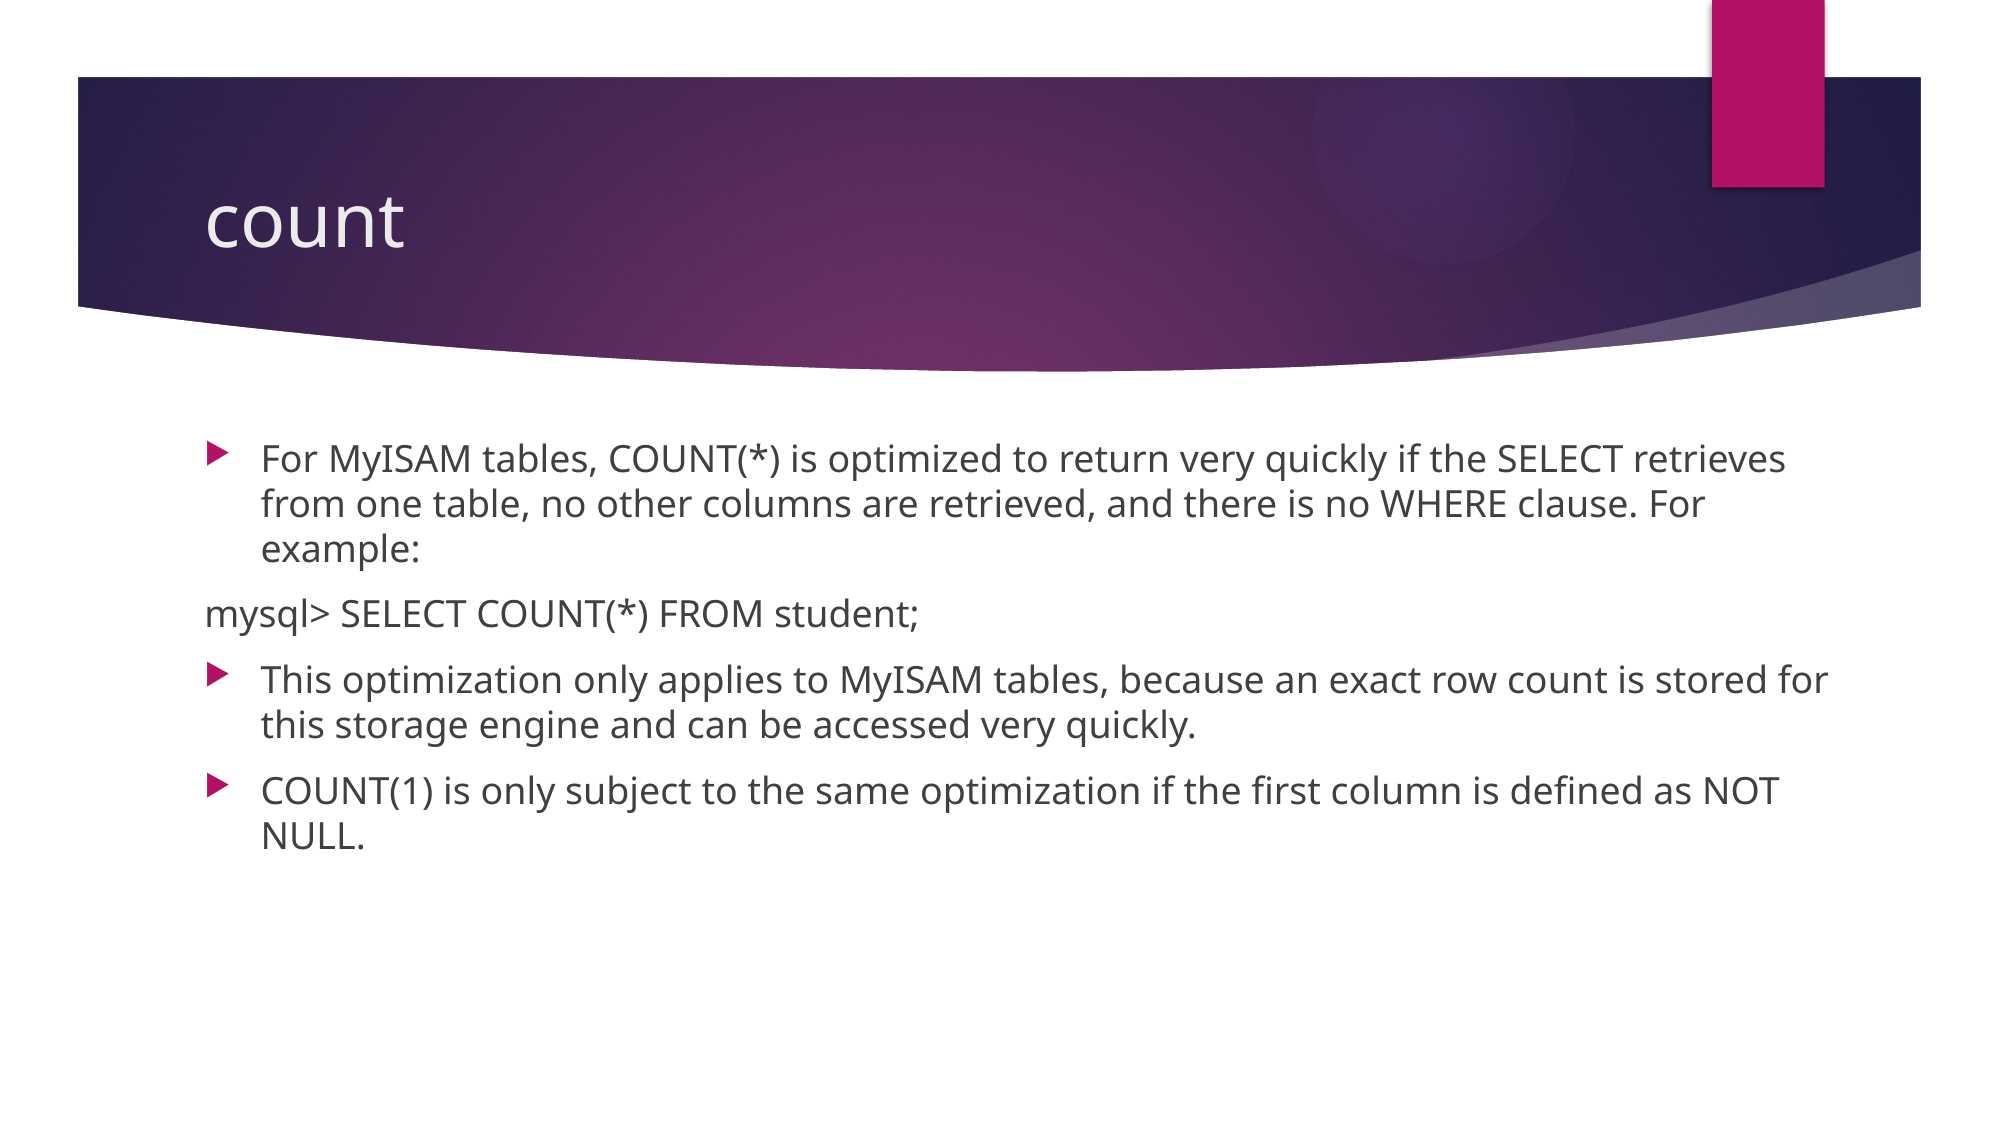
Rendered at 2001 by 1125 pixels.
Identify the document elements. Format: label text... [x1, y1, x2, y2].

list For MyISAM tables, COUNT(*) is optimized to return very quickly if the SELECT retrieves from one table, no other columns are retrieved, and there is no WHERE clause. For example: mysql> SELECT COUNT(*) FROM student; This optimization only applies to MyISAM tables, because an exact row count is stored for this storage engine and can be accessed very quickly. COUNT(1) is only subject to the same optimization if the first column is defined as NOT NULL. [189, 427, 1852, 1055]
title count [189, 159, 1627, 276]
